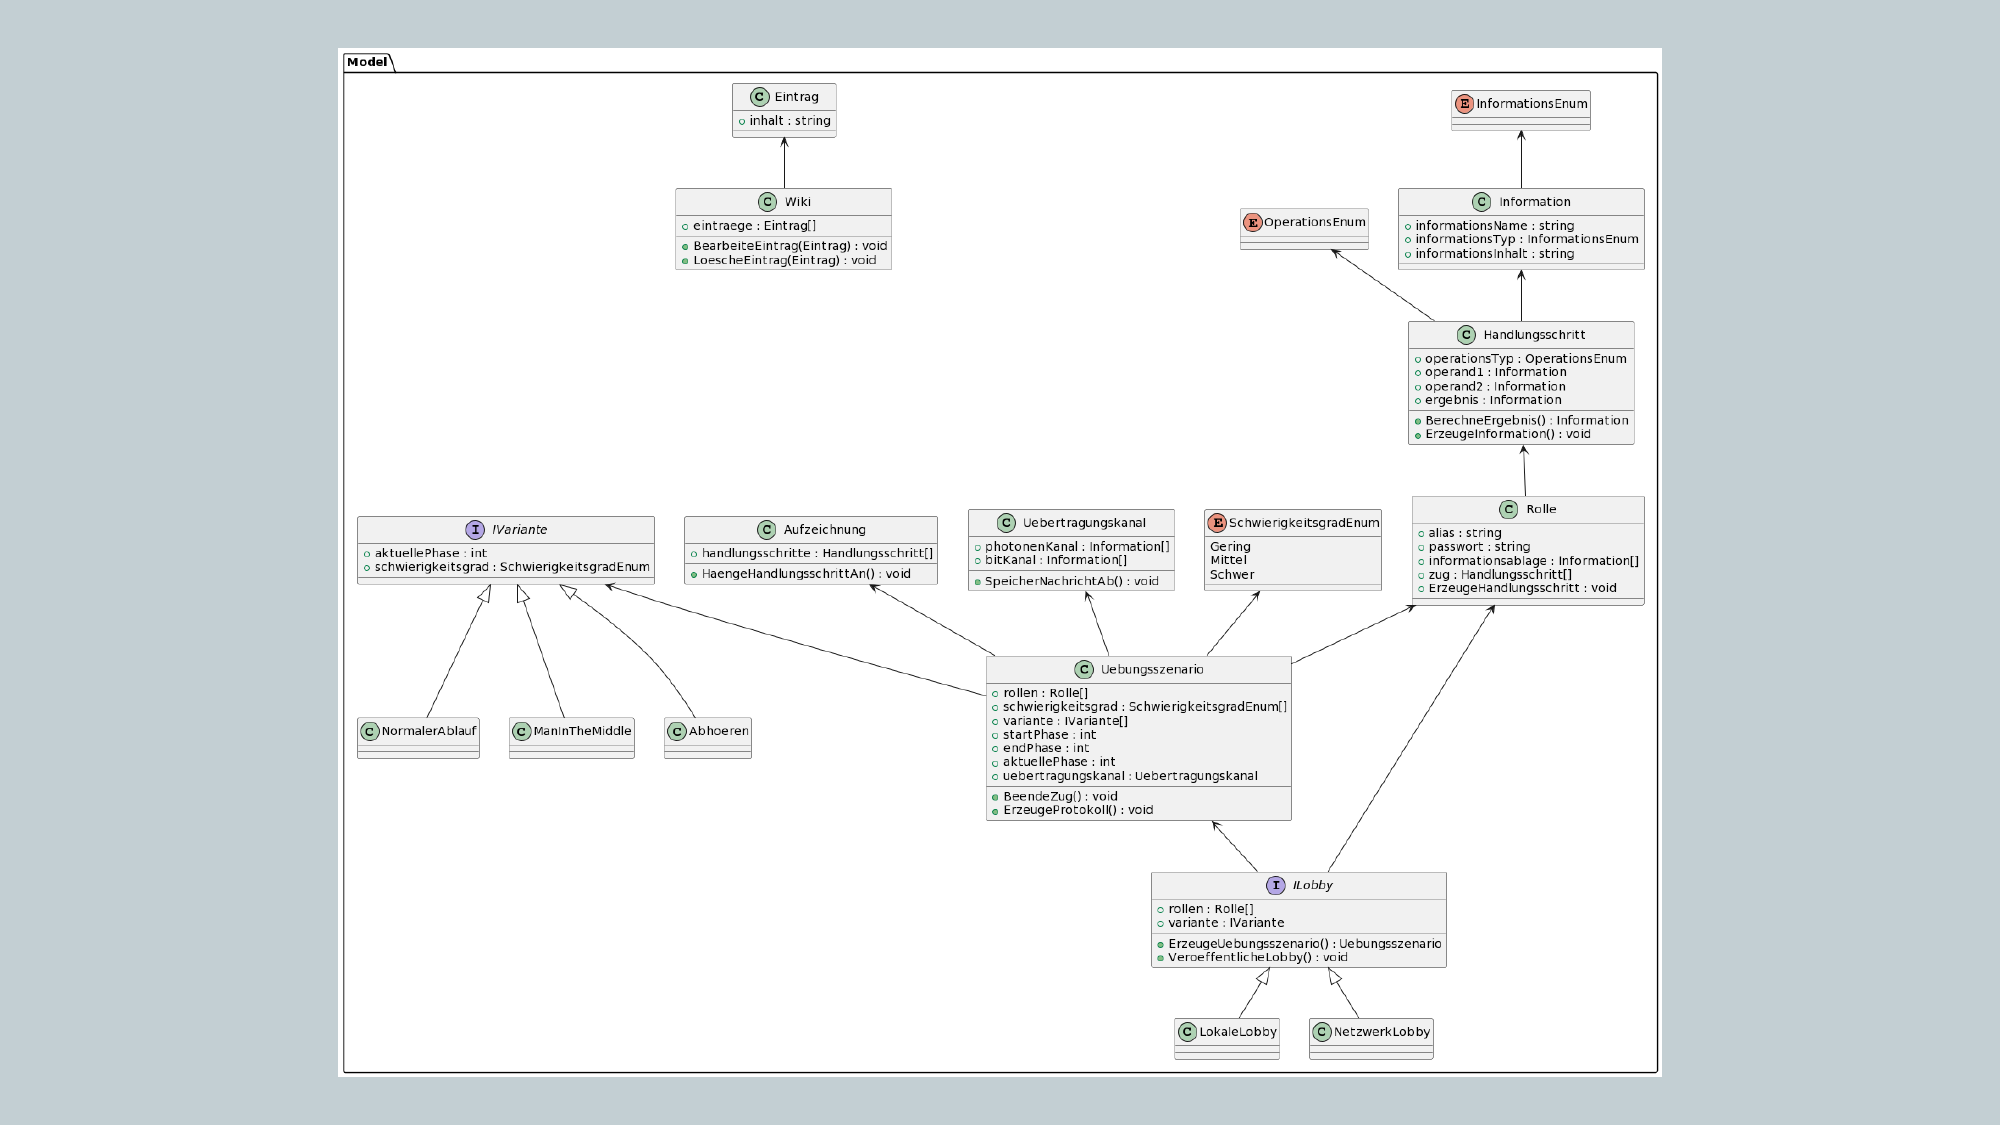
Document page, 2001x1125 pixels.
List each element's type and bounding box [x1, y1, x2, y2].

picture [338, 48, 1662, 1077]
